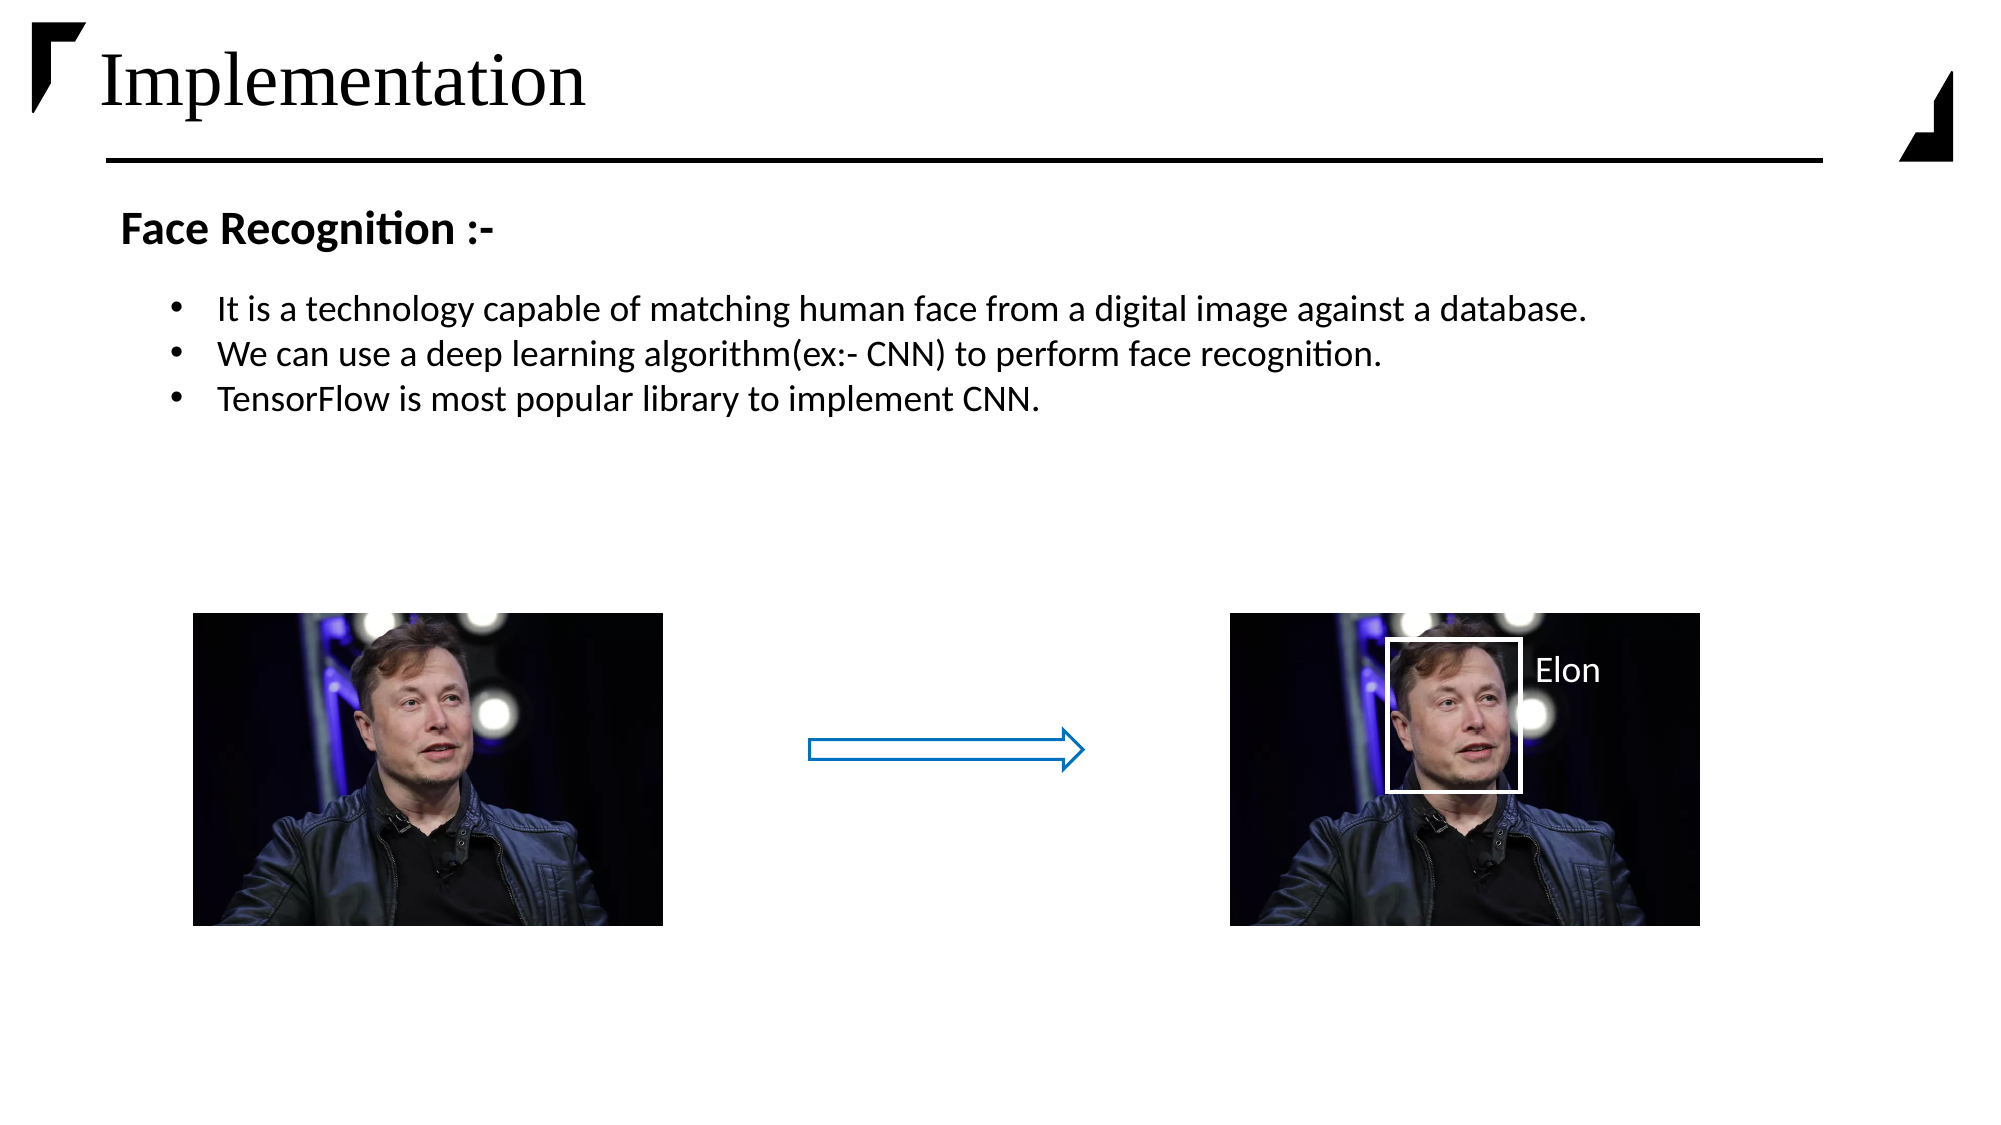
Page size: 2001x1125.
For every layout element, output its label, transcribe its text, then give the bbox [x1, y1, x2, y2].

title Implementation [84, 1, 1969, 161]
text_box It is a technology capable of matching human face from a digital image against a database. We can use a deep learning algorithm(ex:- CNN) to perform face recognition. TensorFlow is most popular library to implement CNN. [155, 276, 1604, 427]
text_box [808, 727, 1085, 772]
picture [193, 613, 663, 926]
text_box [1898, 71, 1954, 162]
picture [1230, 613, 1700, 926]
text_box [31, 22, 87, 113]
text_box Face Recognition :- [106, 189, 681, 262]
